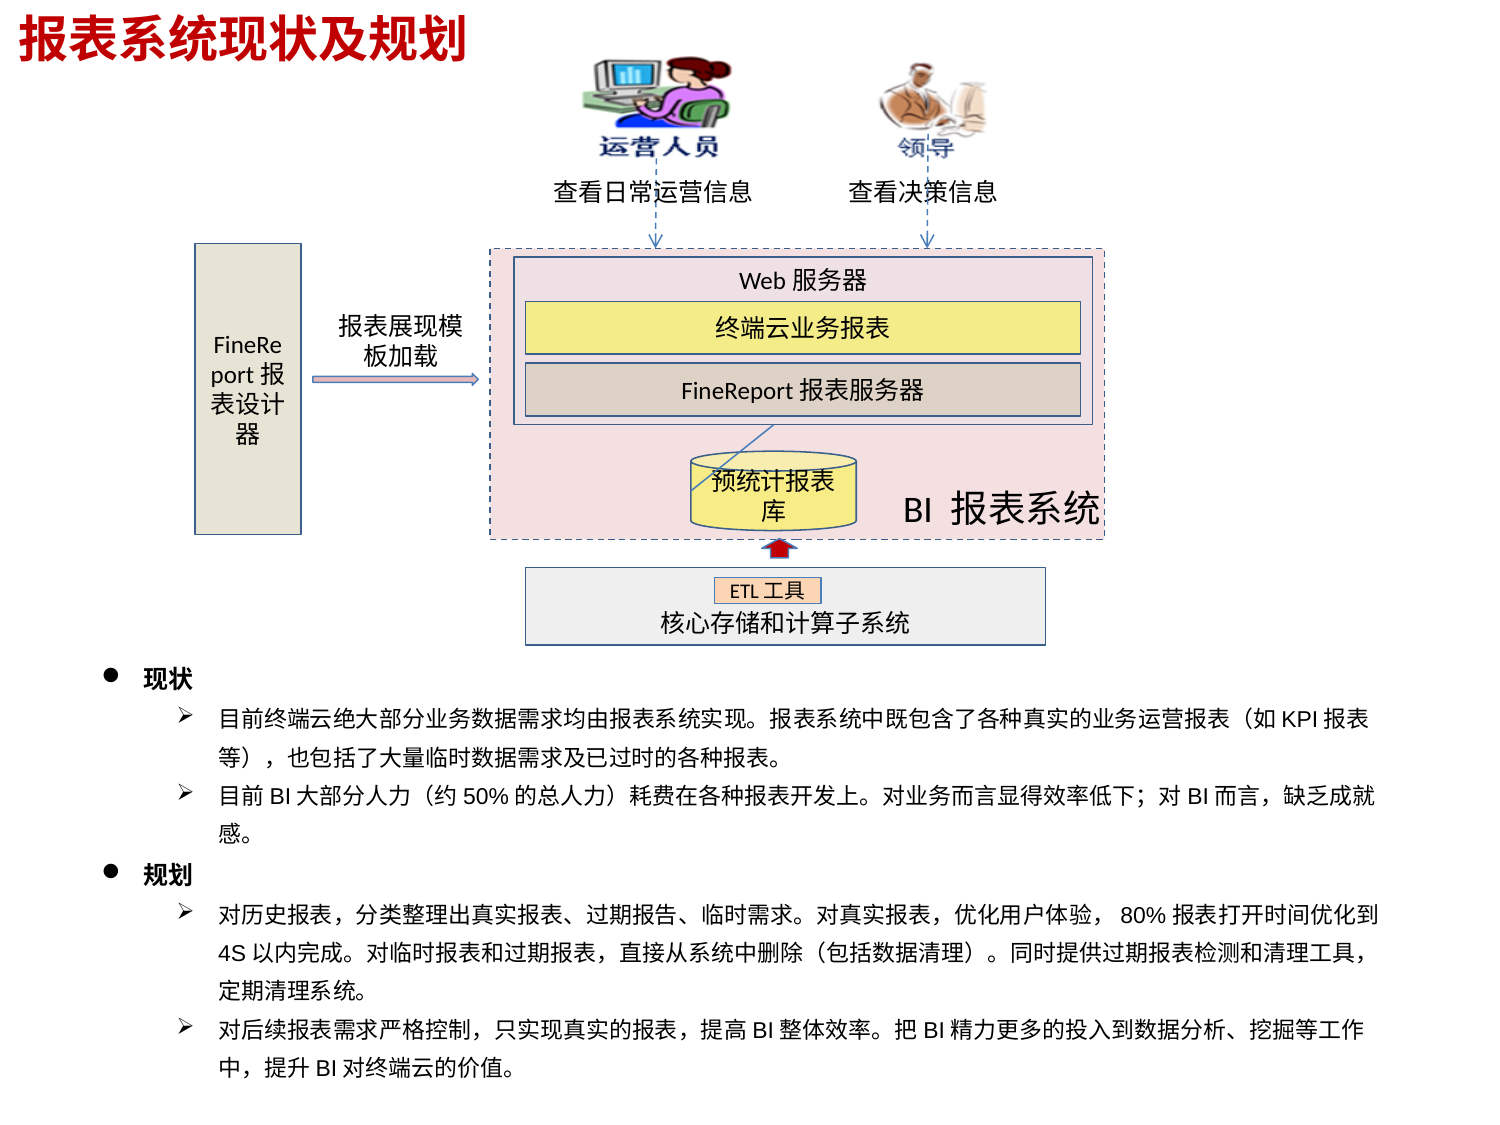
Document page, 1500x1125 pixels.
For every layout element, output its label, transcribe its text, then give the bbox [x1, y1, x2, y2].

text_box [312, 372, 479, 386]
text_box BI 报表系统 [888, 477, 1116, 538]
text_box [760, 537, 798, 559]
text_box 现状 目前终端云绝大部分业务数据需求均由报表系统实现。报表系统中既包含了各种真实的业务运营报表（如KPI报表等），也包括了大量临时数据需求及已过时的各种报表。 目前BI大部分人力（约50%的总人力）耗费在各种报表开发上。对业务而言显得效率低下；对BI而言，缺乏成就感。 规划 对历史报表，分类整理出真实报表、过期报告、临时需求。对真实报表，优化用户体验，80%报表打开时间优化到4S以内完成。对临时报表和过期报表，直接从系统中删除（包括数据清理）。同时提供过期报表检测和清理工具，定期清理系统。 对后续报表需求严格控制，只实现真实的报表，提高BI整体效率。把BI精力更多的投入到数据分析、挖掘等工作中，提升BI对终端云的价值。 [88, 645, 1412, 1090]
text_box FineReport报表服务器 [523, 361, 1083, 418]
text_box 查看决策信息 [933, 169, 1014, 214]
text_box 核心存储和计算子系统 [523, 566, 1047, 645]
text_box 报表展现模板加载 [312, 302, 490, 378]
text_box 预统计报表库 [688, 449, 859, 533]
text_box 查看日常运营信息 [661, 169, 769, 214]
text_box 查看决策信息 [833, 169, 921, 214]
text_box ETL工具 [714, 577, 822, 604]
text_box FineReport报表设计器 [193, 241, 303, 536]
text_box Web服务器 [512, 255, 1095, 427]
text_box [488, 246, 1106, 541]
picture [867, 54, 1005, 160]
text_box 报表系统现状及规划 [3, 0, 484, 75]
picture [572, 54, 741, 159]
text_box 终端云业务报表 [523, 299, 1083, 356]
text_box 查看日常运营信息 [538, 169, 650, 214]
